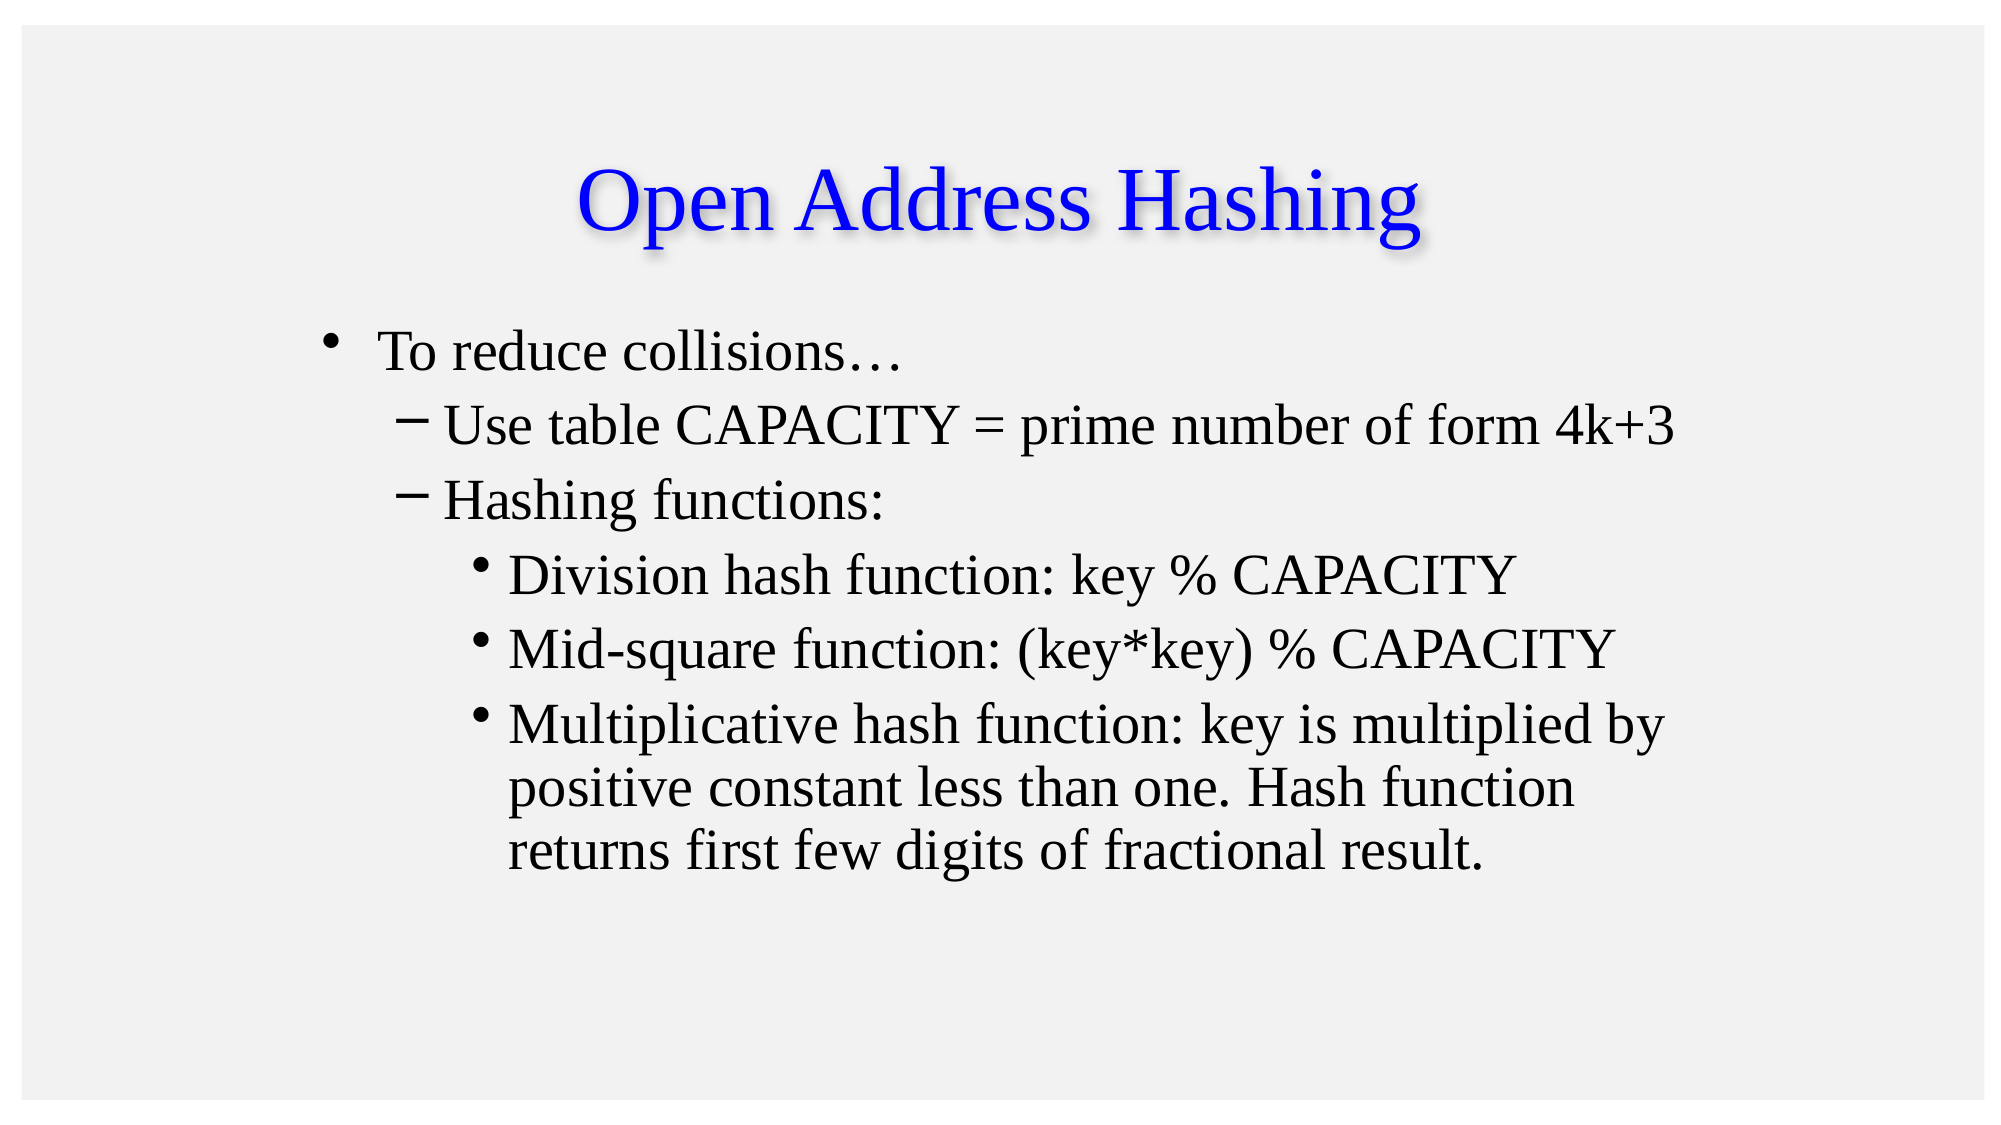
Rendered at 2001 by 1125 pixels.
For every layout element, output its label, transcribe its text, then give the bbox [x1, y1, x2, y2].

title Open Address Hashing [150, 99, 1850, 288]
list To reduce collisions… Use table CAPACITY = prime number of form 4k+3 Hashing functions: Division hash function: key % CAPACITY Mid-square function: (key*key) % CAPACITY Multiplicative hash function: key is multiplied by positive constant less than one. Hash function returns first few digits of fractional result. [306, 312, 1694, 988]
